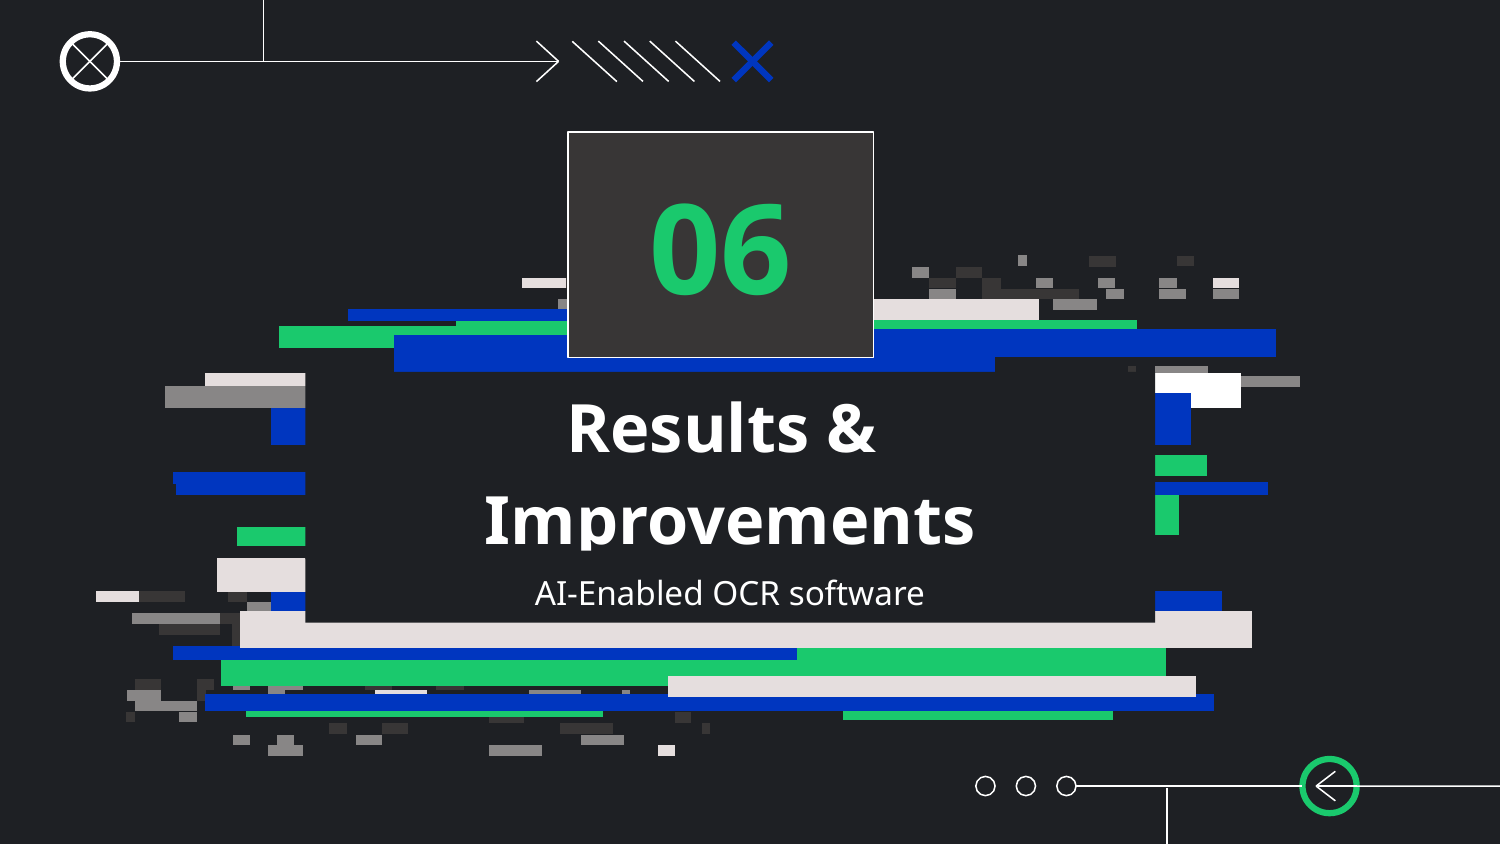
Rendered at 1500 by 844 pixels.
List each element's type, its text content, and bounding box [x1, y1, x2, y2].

title 06 [567, 131, 874, 358]
title Results & Improvements [305, 371, 1156, 550]
subtitle AI-Enabled OCR software [305, 550, 1156, 623]
